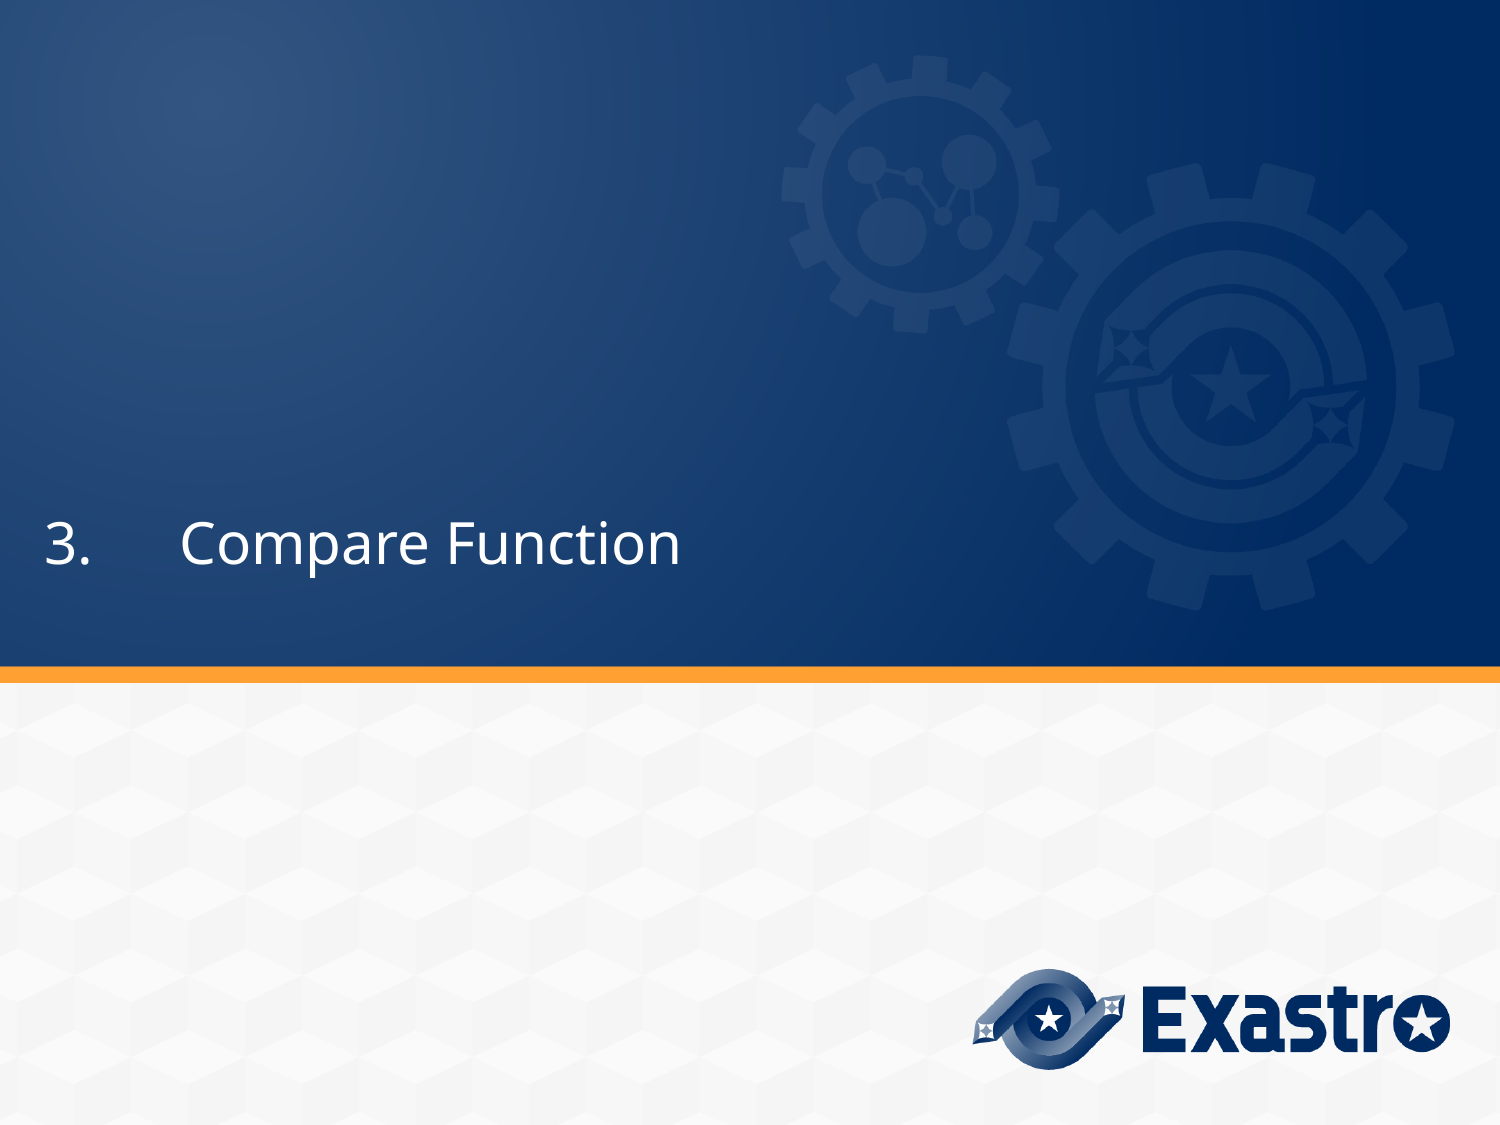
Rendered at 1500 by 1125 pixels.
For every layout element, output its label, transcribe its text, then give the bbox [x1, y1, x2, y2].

title 3. Compare Function [29, 499, 1471, 577]
picture [0, 0, 1500, 1125]
